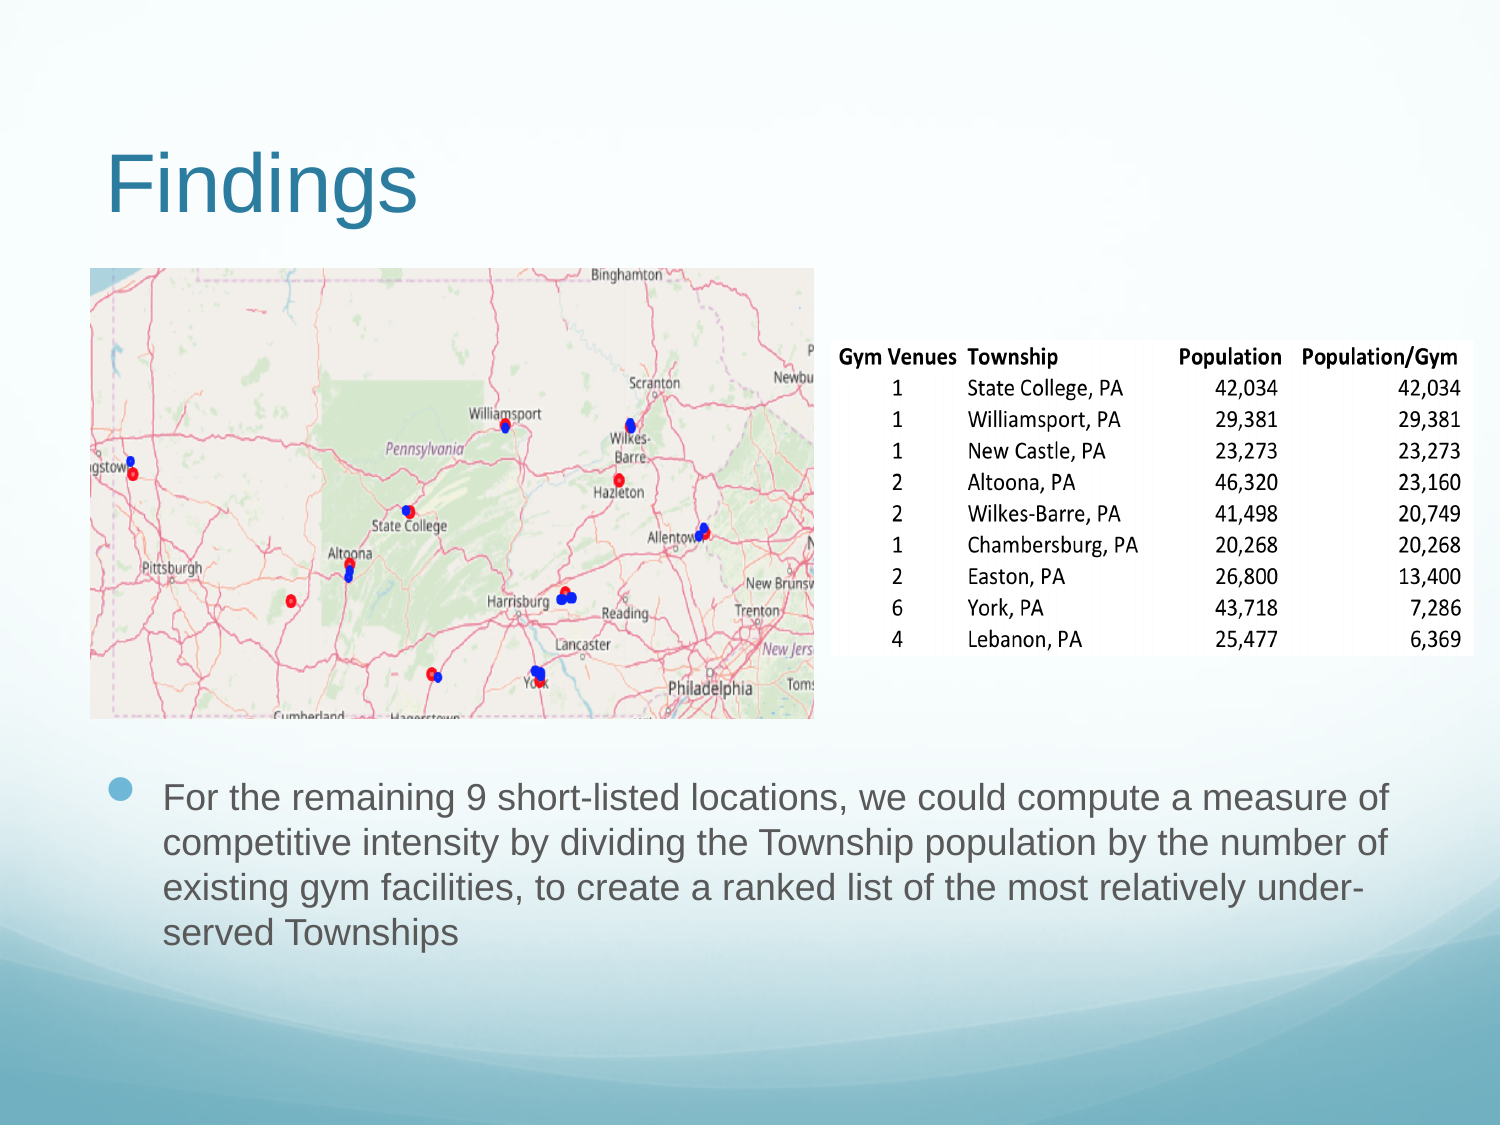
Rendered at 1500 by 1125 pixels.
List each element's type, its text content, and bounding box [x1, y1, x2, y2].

title Findings [90, 17, 1410, 237]
picture [89, 268, 814, 719]
picture [831, 340, 1475, 656]
text_box For the remaining 9 short-listed locations, we could compute a measure of competitive intensity by dividing the Township population by the number of existing gym facilities, to create a ranked list of the most relatively under-served Townships [90, 765, 1456, 1064]
